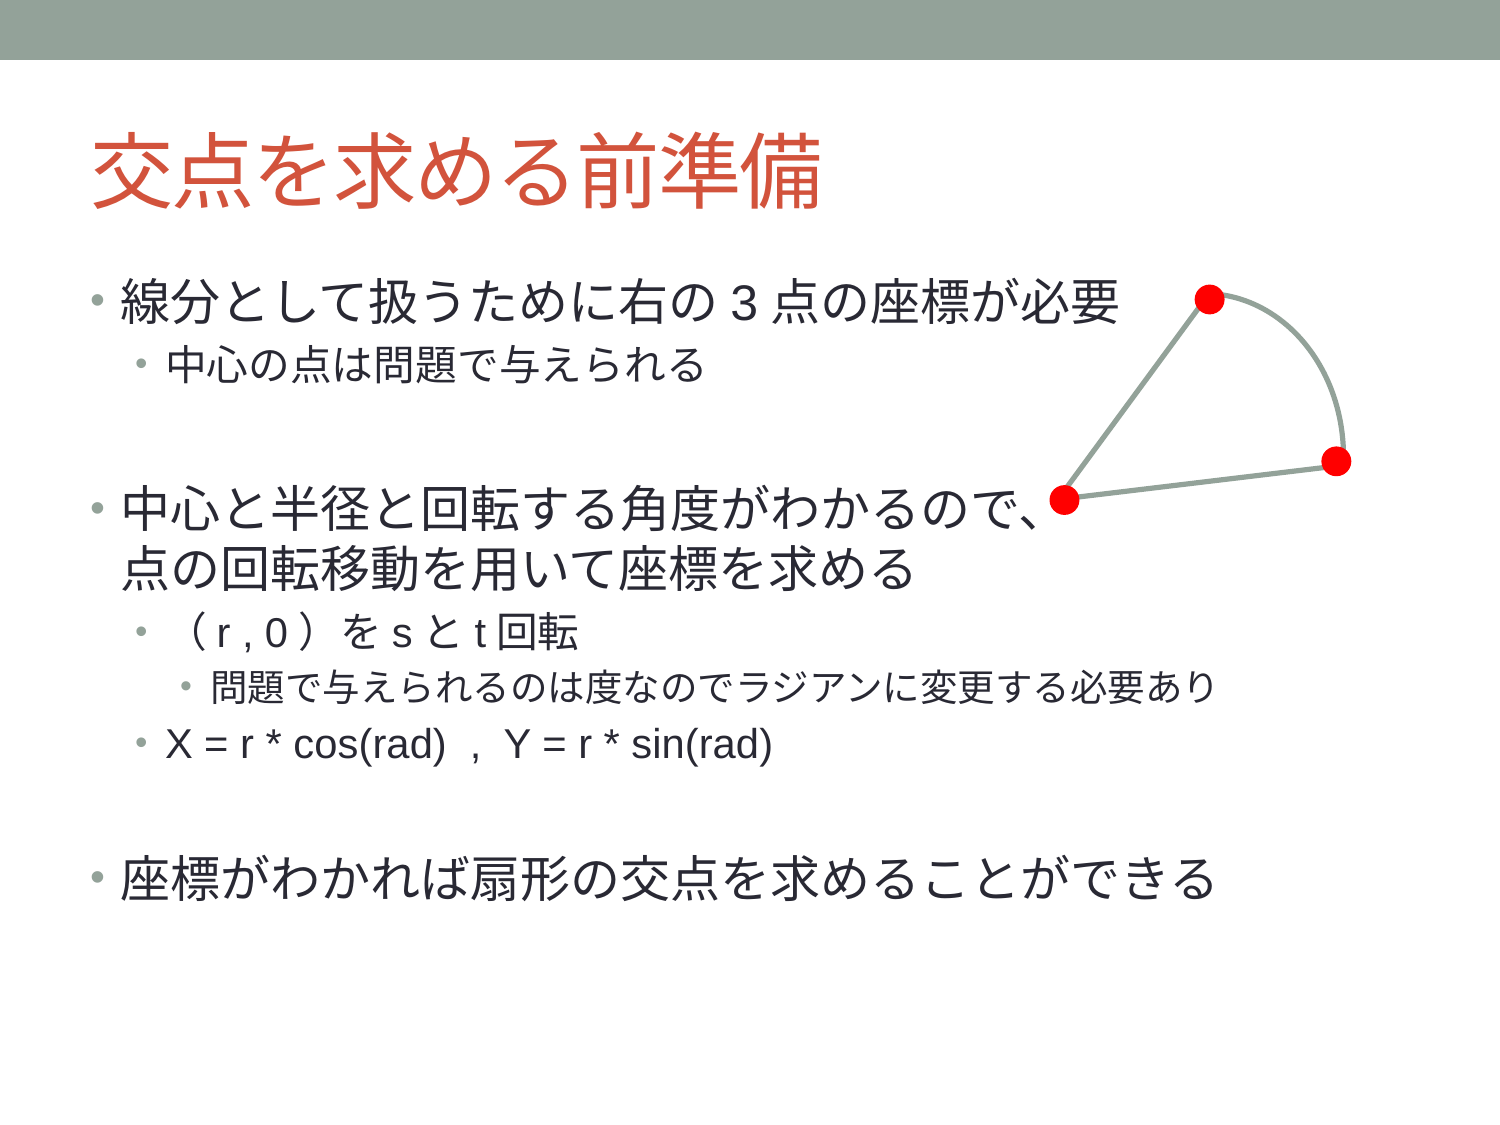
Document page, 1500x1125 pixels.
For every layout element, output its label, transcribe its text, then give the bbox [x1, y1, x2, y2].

text_box [1198, 284, 1222, 290]
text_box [1059, 293, 1344, 625]
text_box [1049, 487, 1056, 513]
title 交点を求める前準備 [75, 87, 1425, 250]
list 線分として扱うために右の3点の座標が必要 中心の点は問題で与えられる 中心と半径と回転する角度がわかるので、 点の回転移動を用いて座標を求める （r , 0）をsとt回転 問題で与えられるのは度なのでラジアンに変更する必要あり X = r * cos(rad) , Y = r * sin(rad) 座標がわかれば扇形の交点を求めることができる [75, 262, 1425, 1063]
